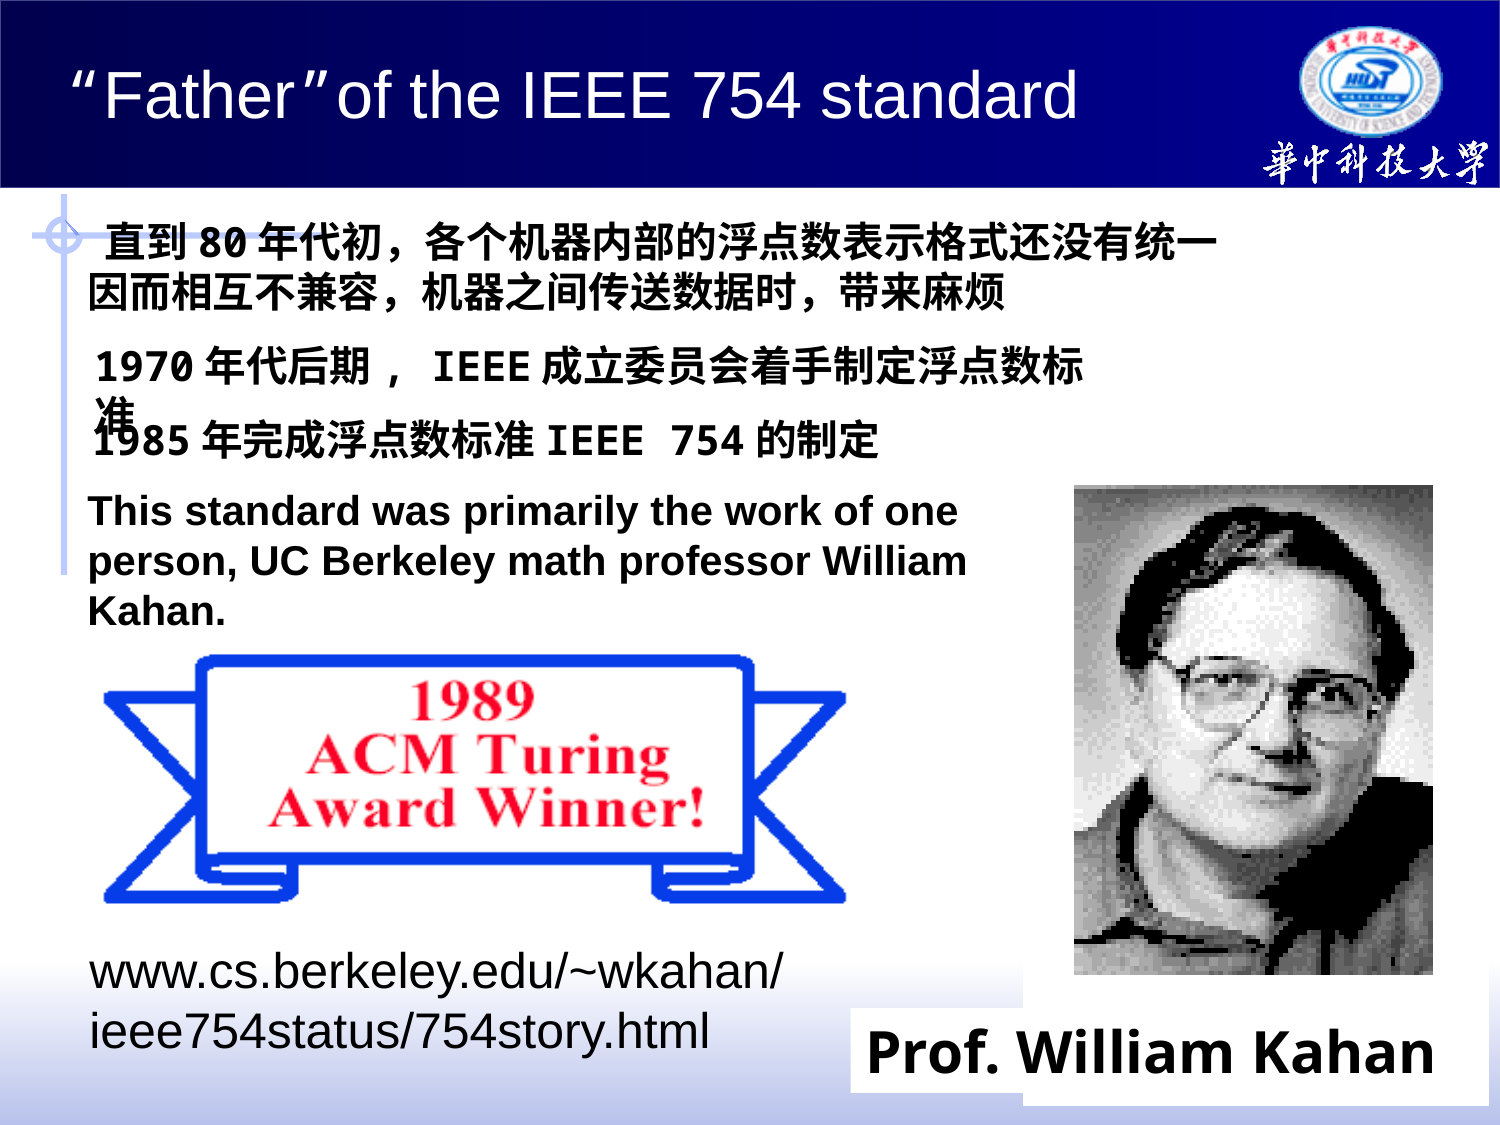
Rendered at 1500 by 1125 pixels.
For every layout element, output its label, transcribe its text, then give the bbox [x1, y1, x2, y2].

text_box 1985年完成浮点数标准IEEE 754的制定 [76, 406, 975, 471]
title “Father”of the IEEE 754 standard [52, 47, 1297, 208]
text_box 1970年代后期, IEEE成立委员会着手制定浮点数标准 [79, 332, 1117, 448]
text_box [72, 476, 1490, 1107]
text_box 直到80年代初，各个机器内部的浮点数表示格式还没有统一 因而相互不兼容，机器之间传送数据时，带来麻烦 [44, 208, 1400, 323]
picture [1299, 26, 1443, 138]
picture [1297, 140, 1488, 185]
